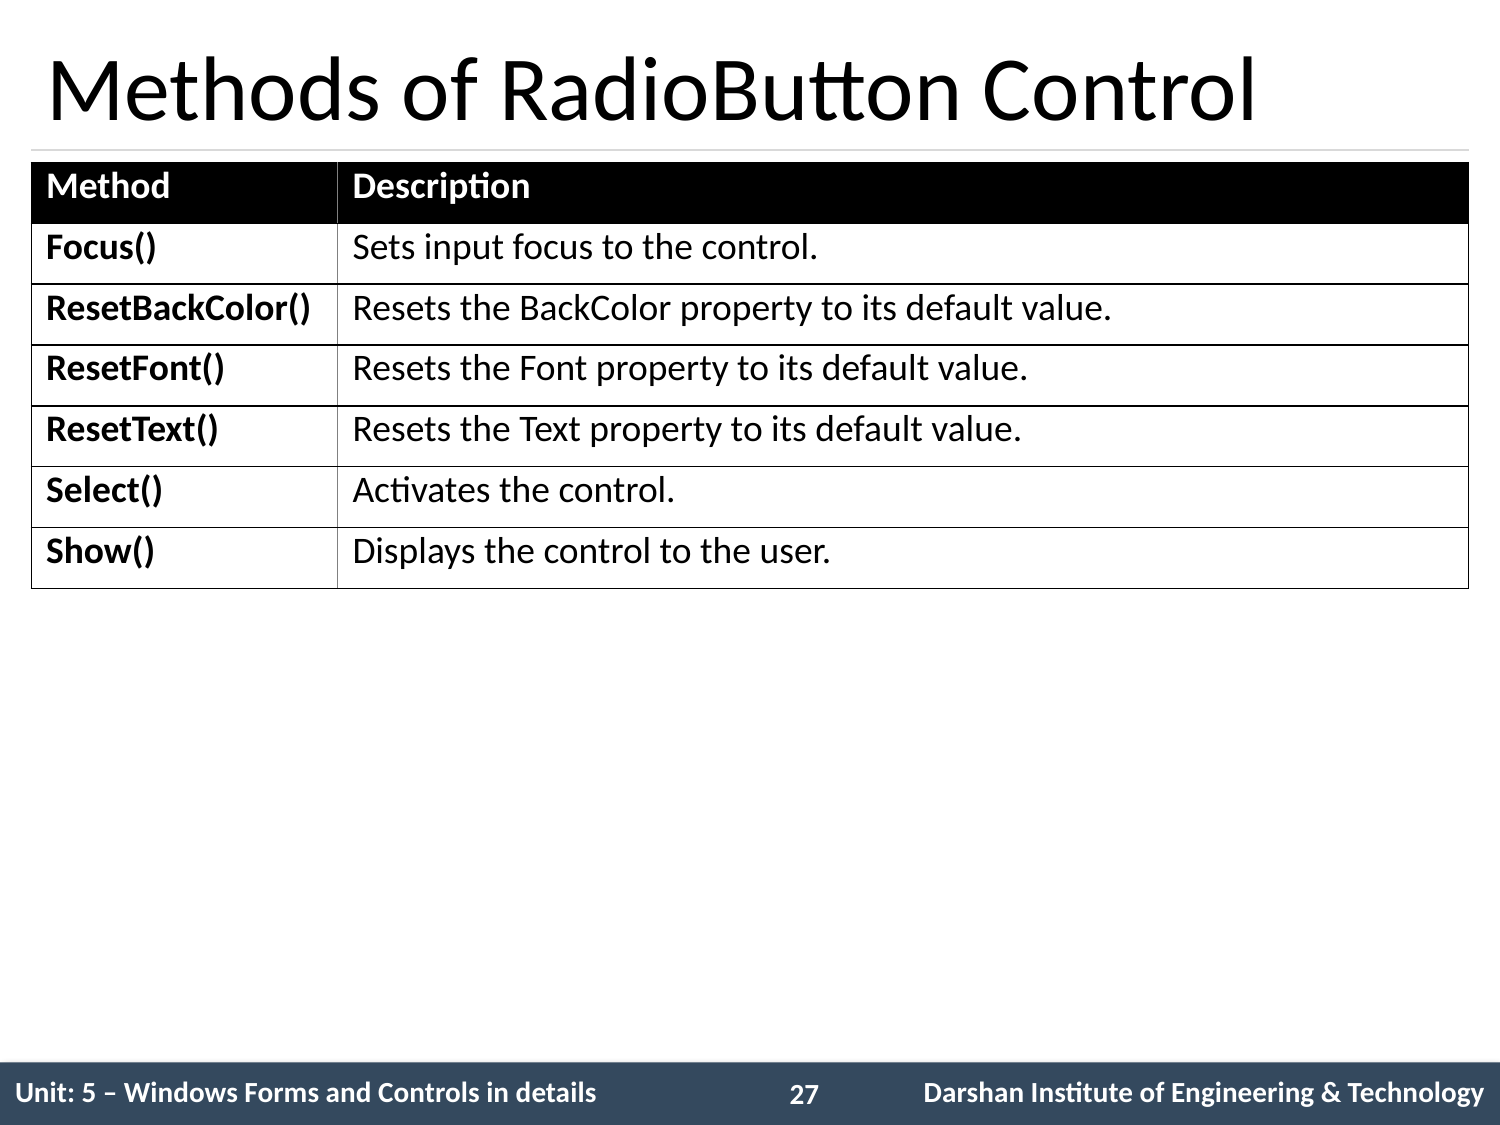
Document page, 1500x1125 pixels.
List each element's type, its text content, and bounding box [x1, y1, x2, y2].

table_cell Displays the control to the user. [338, 528, 1468, 588]
table_cell Show() [32, 528, 337, 588]
table_cell Sets input focus to the control. [338, 224, 1468, 283]
table_header Description [338, 163, 1468, 223]
table_cell Resets the Text property to its default value. [338, 407, 1468, 466]
table_cell Activates the control. [338, 467, 1468, 527]
table_cell Select() [32, 467, 337, 527]
table_cell Resets the BackColor property to its default value. [338, 285, 1468, 344]
table_cell ResetFont() [32, 346, 337, 405]
table_cell Focus() [32, 224, 337, 283]
table_cell Resets the Font property to its default value. [338, 346, 1468, 405]
table_header Method [32, 163, 337, 223]
table_cell ResetBackColor() [32, 285, 337, 344]
title Methods of RadioButton Control [31, 17, 1469, 150]
table_cell ResetText() [32, 407, 337, 466]
